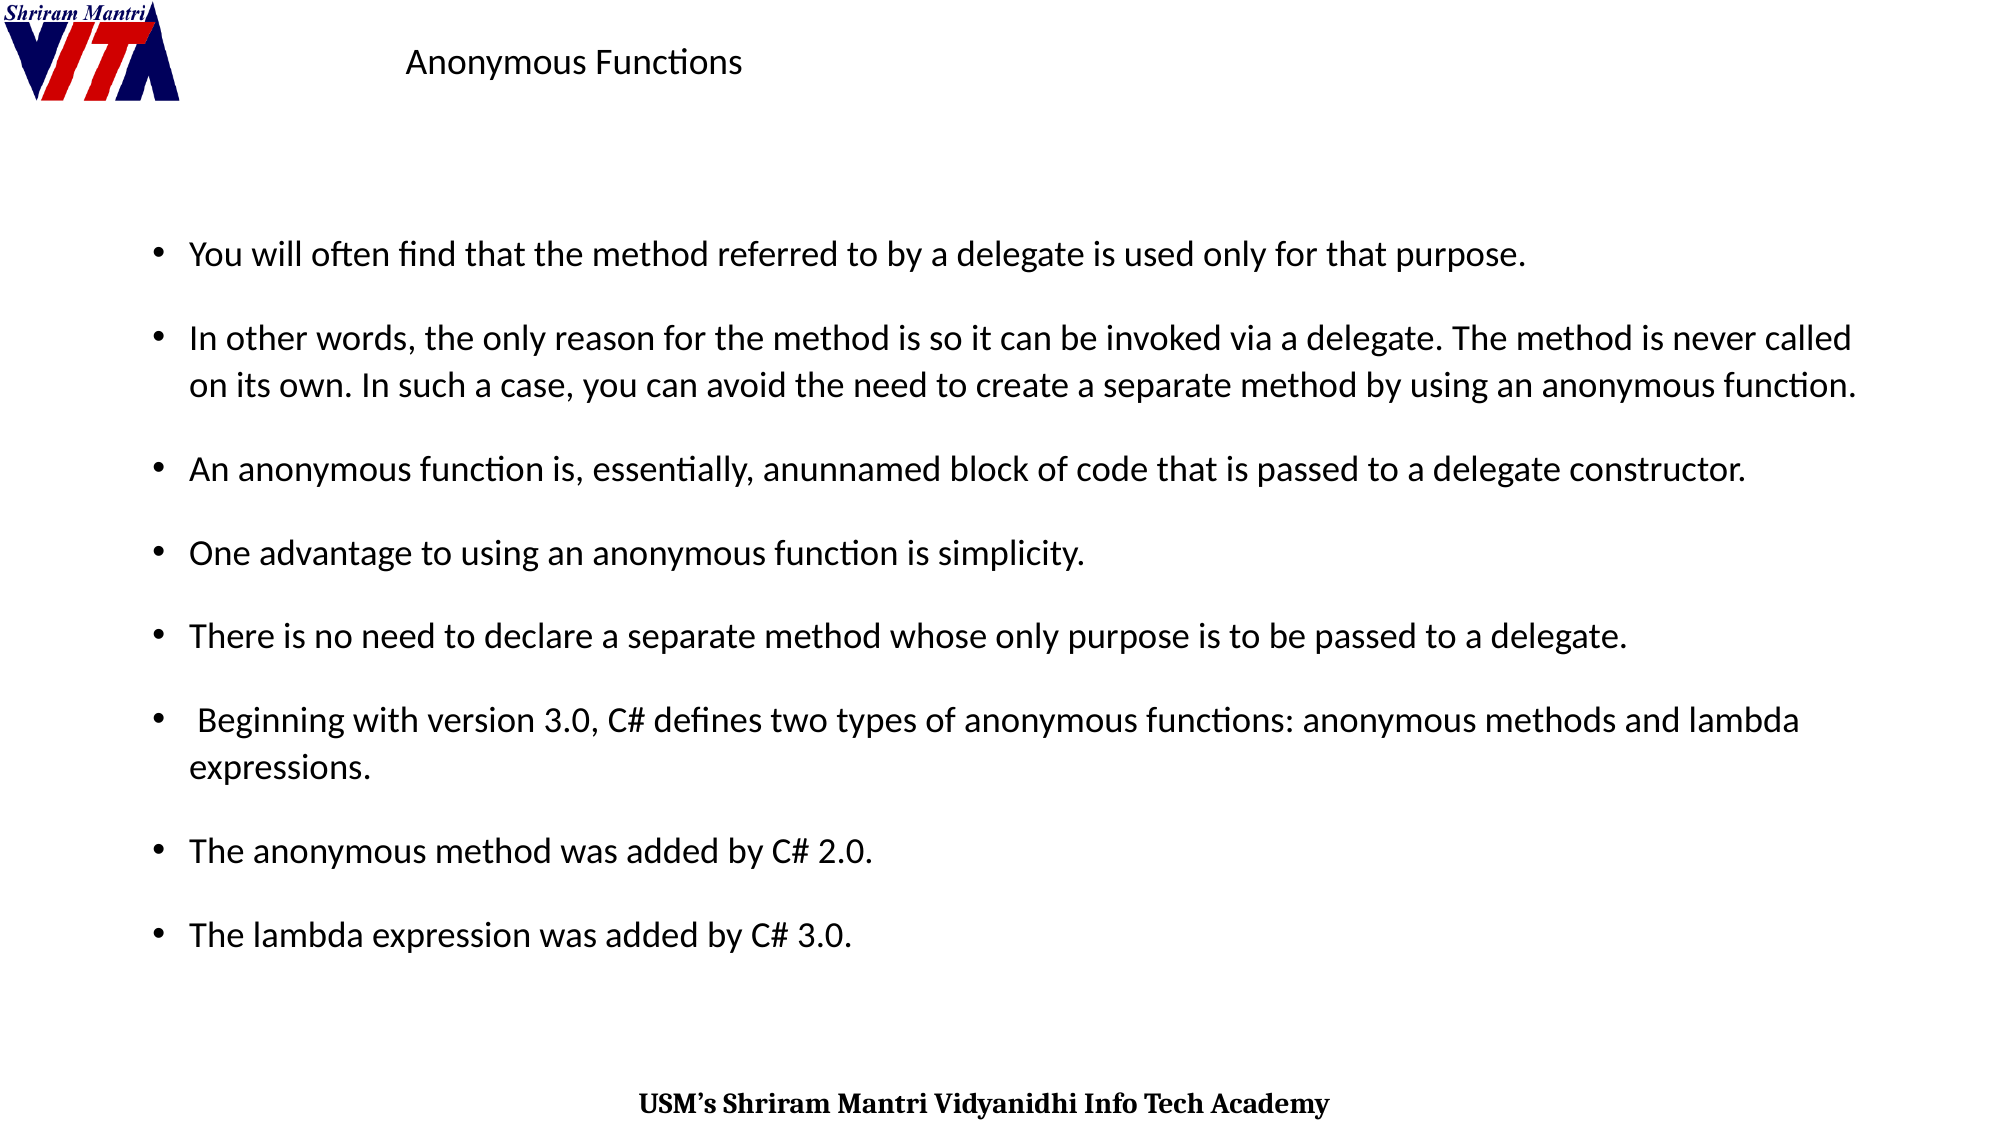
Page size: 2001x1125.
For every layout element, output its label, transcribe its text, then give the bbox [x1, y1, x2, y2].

title Anonymous Functions [390, 7, 1534, 117]
picture [0, 0, 197, 121]
list You will often find that the method referred to by a delegate is used only for that purpose. In other words, the only reason for the method is so it can be invoked via a delegate. The method is never called on its own. In such a case, you can avoid the need to create a separate method by using an anonymous function. An anonymous function is, essentially, anunnamed block of code that is passed to a delegate constructor. One advantage to using an anonymous function is simplicity. There is no need to declare a separate method whose only purpose is to be passed to a delegate. Beginning with version 3.0, C# defines two types of anonymous functions: anonymous methods and lambda expressions. The anonymous method was added by C# 2.0. The lambda expression was added by C# 3.0. [137, 219, 1881, 1014]
